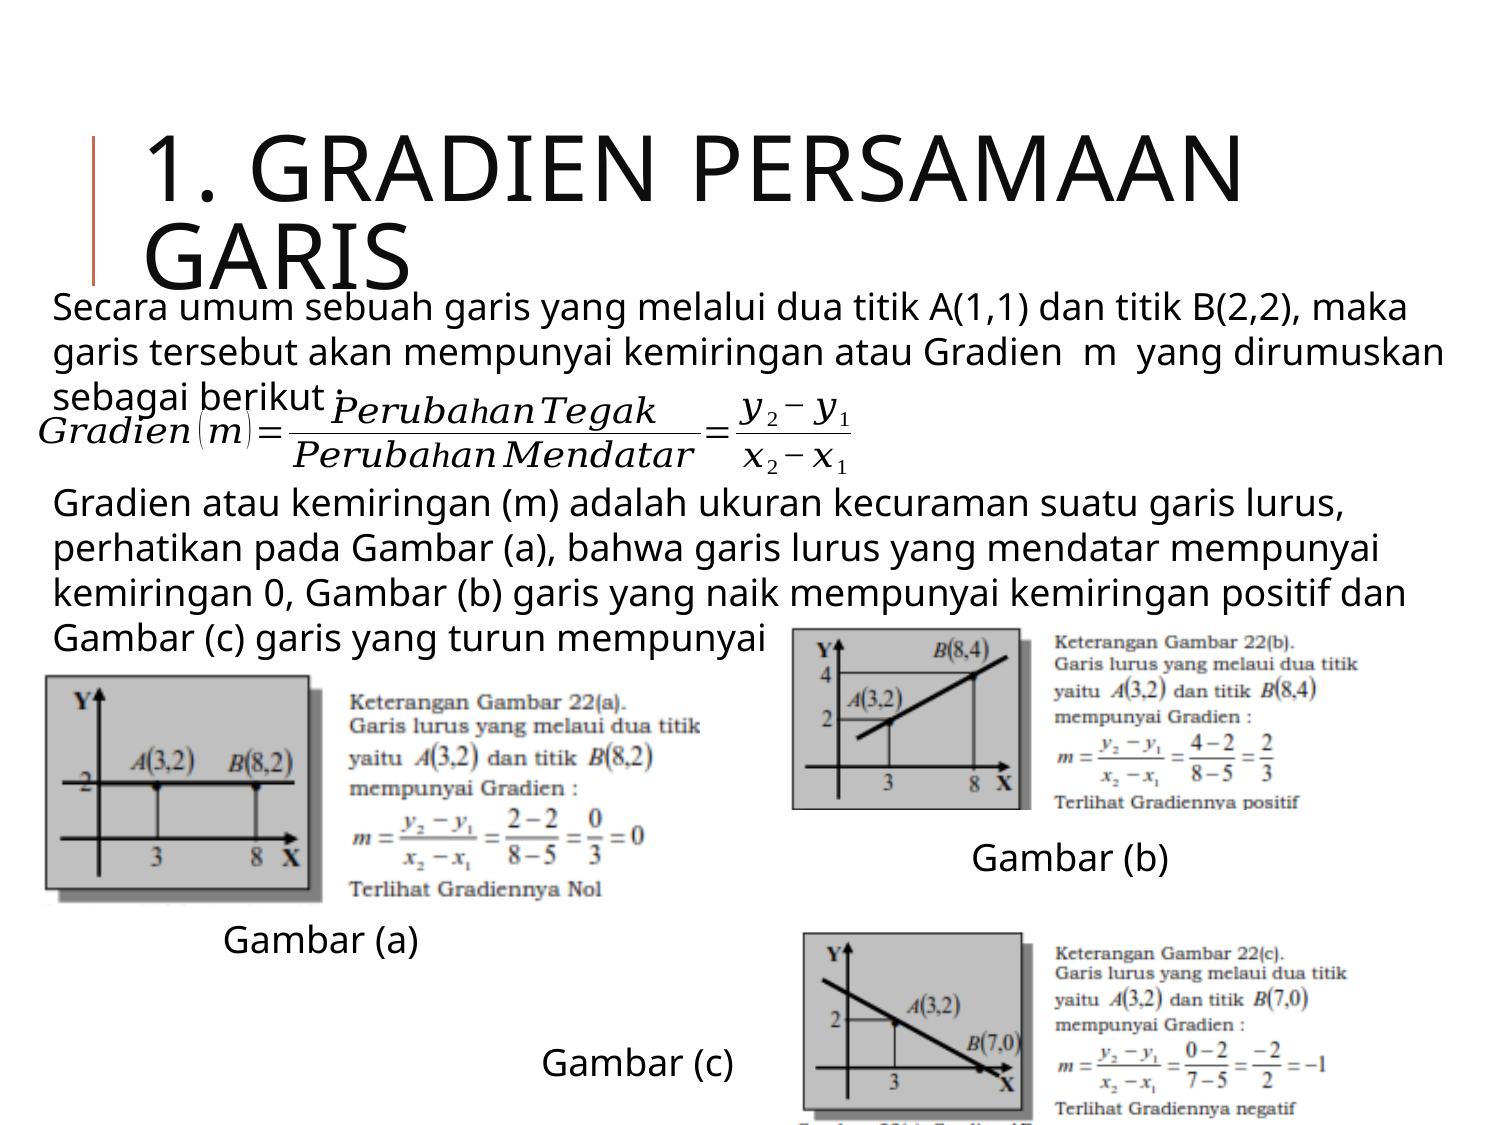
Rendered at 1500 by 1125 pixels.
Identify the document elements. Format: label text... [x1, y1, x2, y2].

text_box Gradien atau kemiringan (m) adalah ukuran kecuraman suatu garis lurus, perhatikan pada Gambar (a), bahwa garis lurus yang mendatar mempunyai kemiringan 0, Gambar (b) garis yang naik mempunyai kemiringan positif dan Gambar (c) garis yang turun mempunyai kemiringan yang negative. [37, 471, 1475, 667]
title 1. Gradien persamaan garis [126, 96, 1322, 275]
picture [773, 615, 1367, 810]
text_box Gambar (a) [152, 914, 490, 968]
picture [39, 670, 701, 906]
picture [785, 932, 1355, 1125]
text_box Gambar (b) [901, 826, 1239, 887]
text_box Gambar (c) [468, 1031, 778, 1092]
text_box Secara umum sebuah garis yang melalui dua titik A(1,1) dan titik B(2,2), maka garis tersebut akan mempunyai kemiringan atau Gradien m yang dirumuskan sebagai berikut : [37, 275, 1500, 471]
